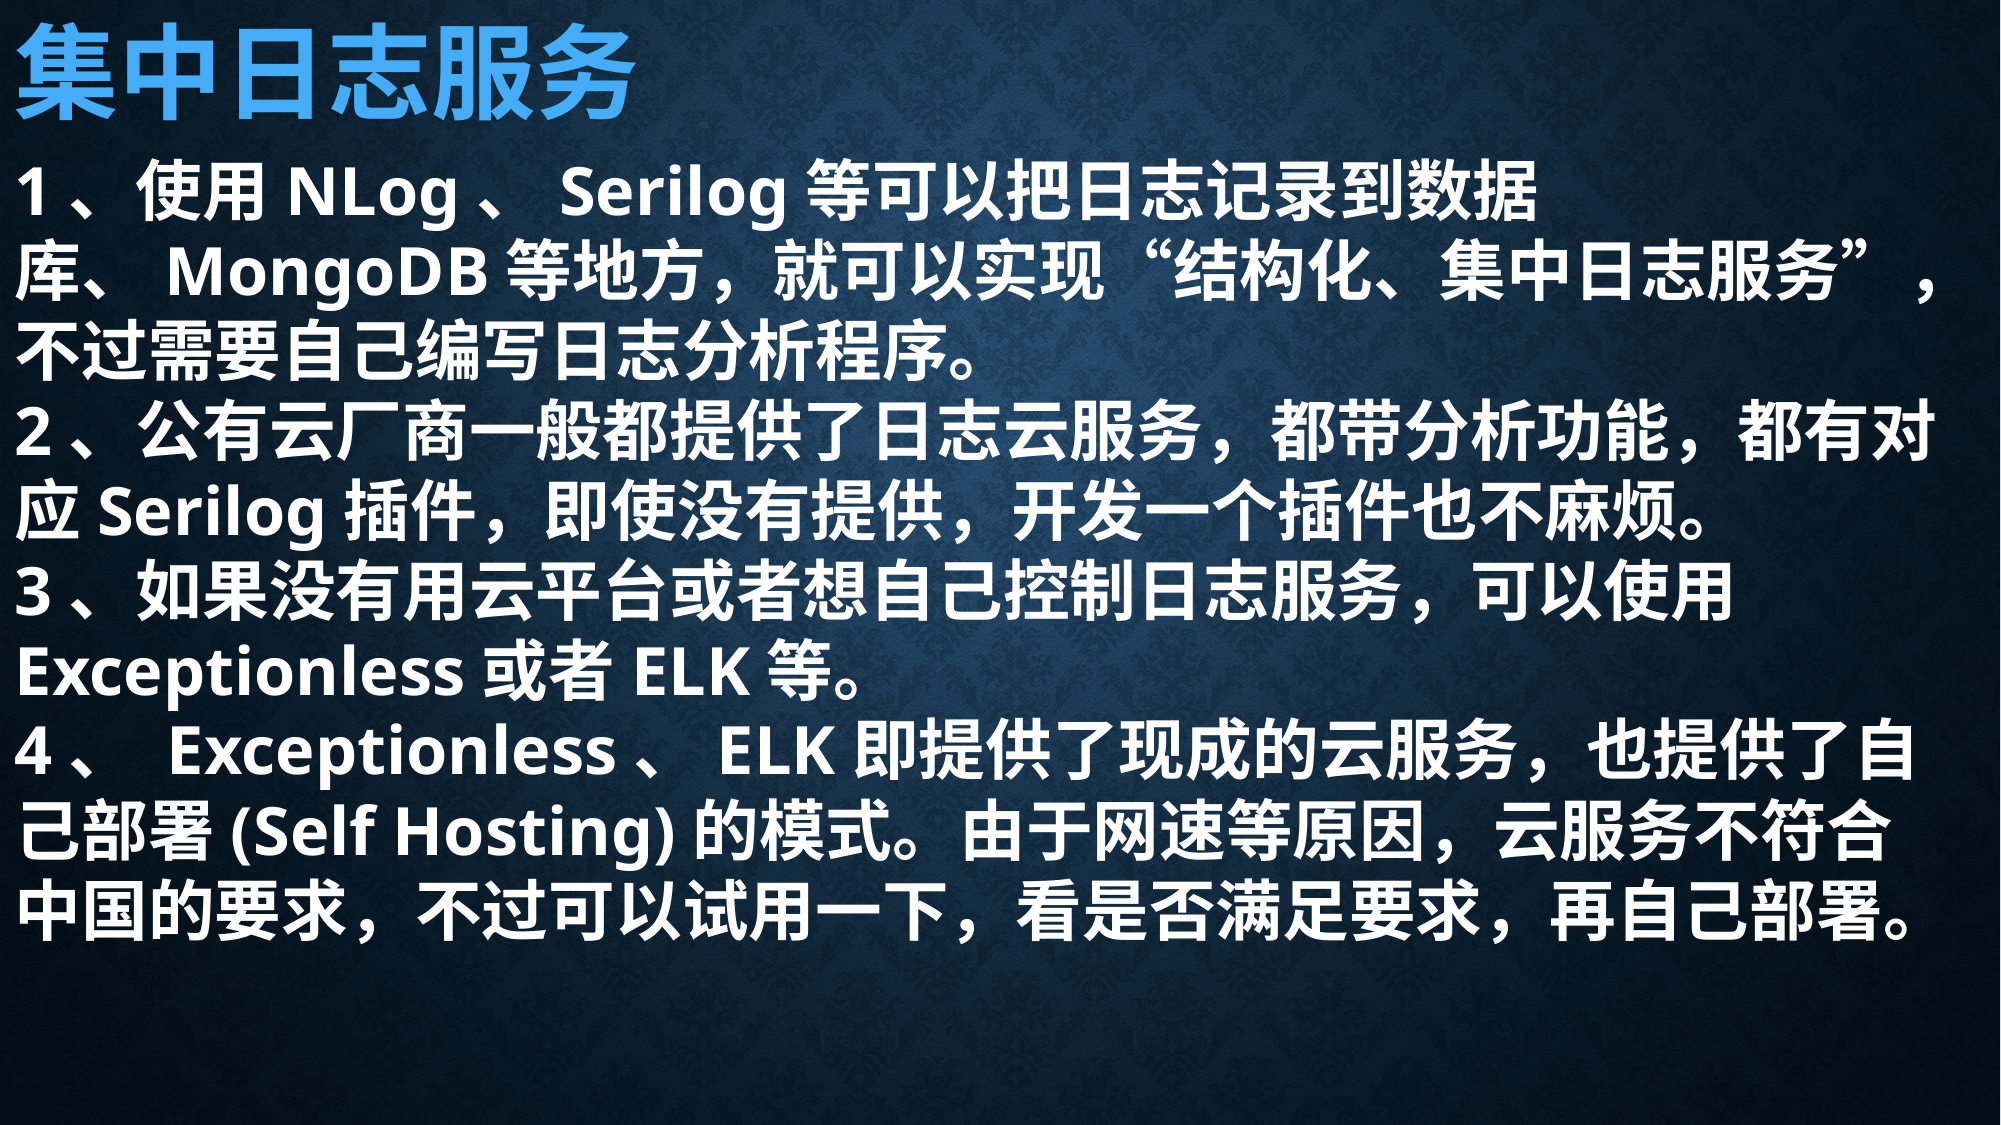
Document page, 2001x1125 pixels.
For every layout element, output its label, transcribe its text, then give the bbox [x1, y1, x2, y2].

text_box 集中日志服务 [0, 0, 2000, 140]
text_box 1、使用NLog、Serilog等可以把日志记录到数据库、MongoDB等地方，就可以实现“结构化、集中日志服务”，不过需要自己编写日志分析程序。 2、公有云厂商一般都提供了日志云服务，都带分析功能，都有对应Serilog插件，即使没有提供，开发一个插件也不麻烦。 3、如果没有用云平台或者想自己控制日志服务，可以使用Exceptionless或者ELK等。 4、 Exceptionless、ELK即提供了现成的云服务，也提供了自己部署(Self Hosting)的模式。由于网速等原因，云服务不符合中国的要求，不过可以试用一下，看是否满足要求，再自己部署。 [0, 141, 1973, 956]
